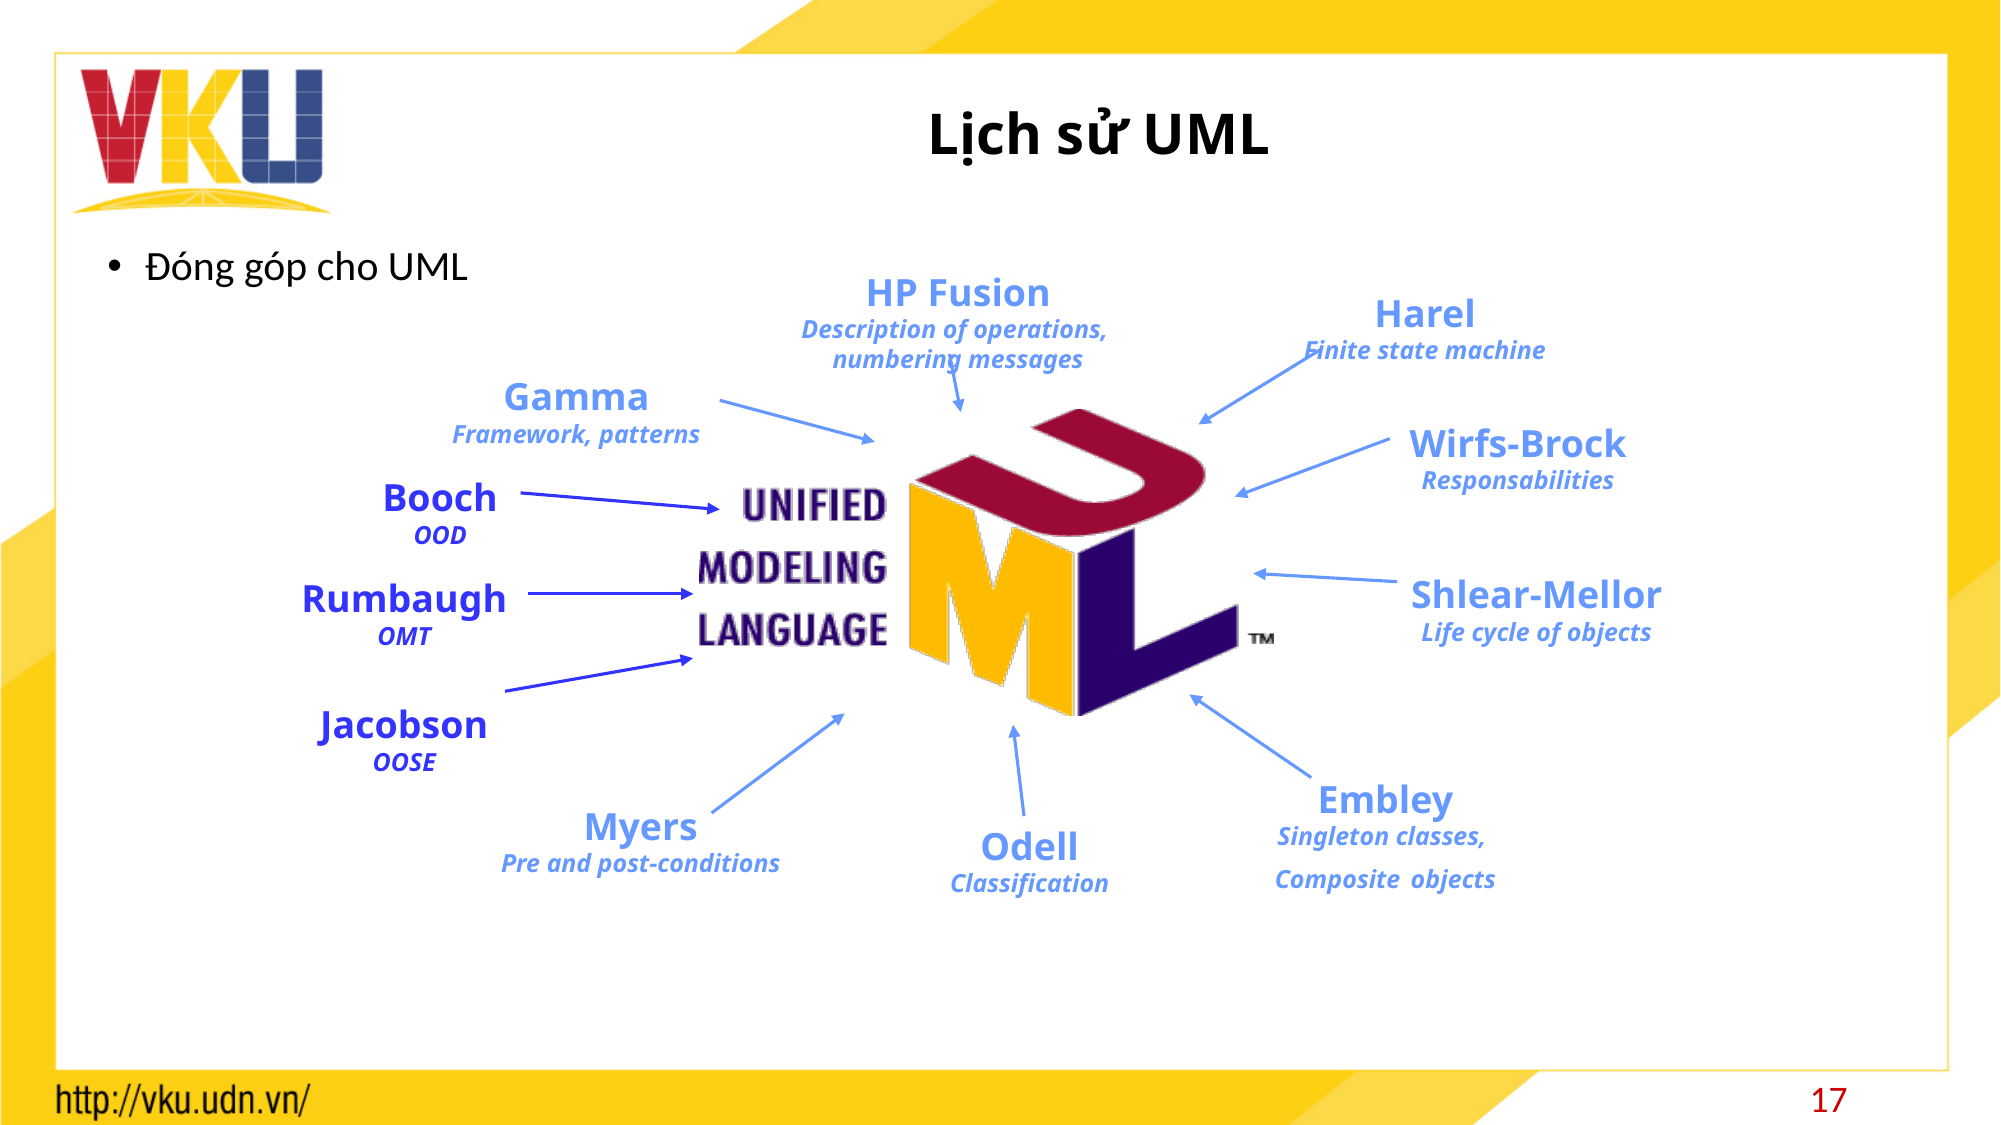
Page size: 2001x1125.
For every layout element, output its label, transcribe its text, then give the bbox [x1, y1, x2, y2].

text_box Shlear-Mellor Life cycle of objects [1404, 565, 1670, 653]
text_box [1008, 724, 1025, 817]
picture [0, 0, 2001, 1125]
text_box Booch OOD [375, 468, 505, 556]
text_box Myers Pre and post-conditions [494, 796, 788, 884]
text_box Odell Classification [943, 816, 1116, 904]
list Đóng góp cho UML [92, 237, 1863, 1014]
text_box HP Fusion Description of operations, numbering messages [795, 262, 1122, 380]
text_box [505, 654, 694, 692]
text_box [527, 587, 694, 601]
text_box Wirfs-Brock Responsabilities [1403, 413, 1634, 502]
text_box Jacobson OOSE [313, 694, 495, 783]
title Lịch sử UML [335, 59, 1863, 213]
text_box Rumbaugh OMT [294, 568, 514, 657]
text_box Gamma Framework, patterns [445, 366, 708, 455]
text_box Embley Singleton classes, Composite objects [1268, 769, 1503, 902]
text_box [949, 354, 965, 409]
text_box [711, 716, 844, 814]
slide_number 17 [1412, 1071, 1863, 1125]
text_box Harel Finite state machine [1297, 283, 1553, 371]
